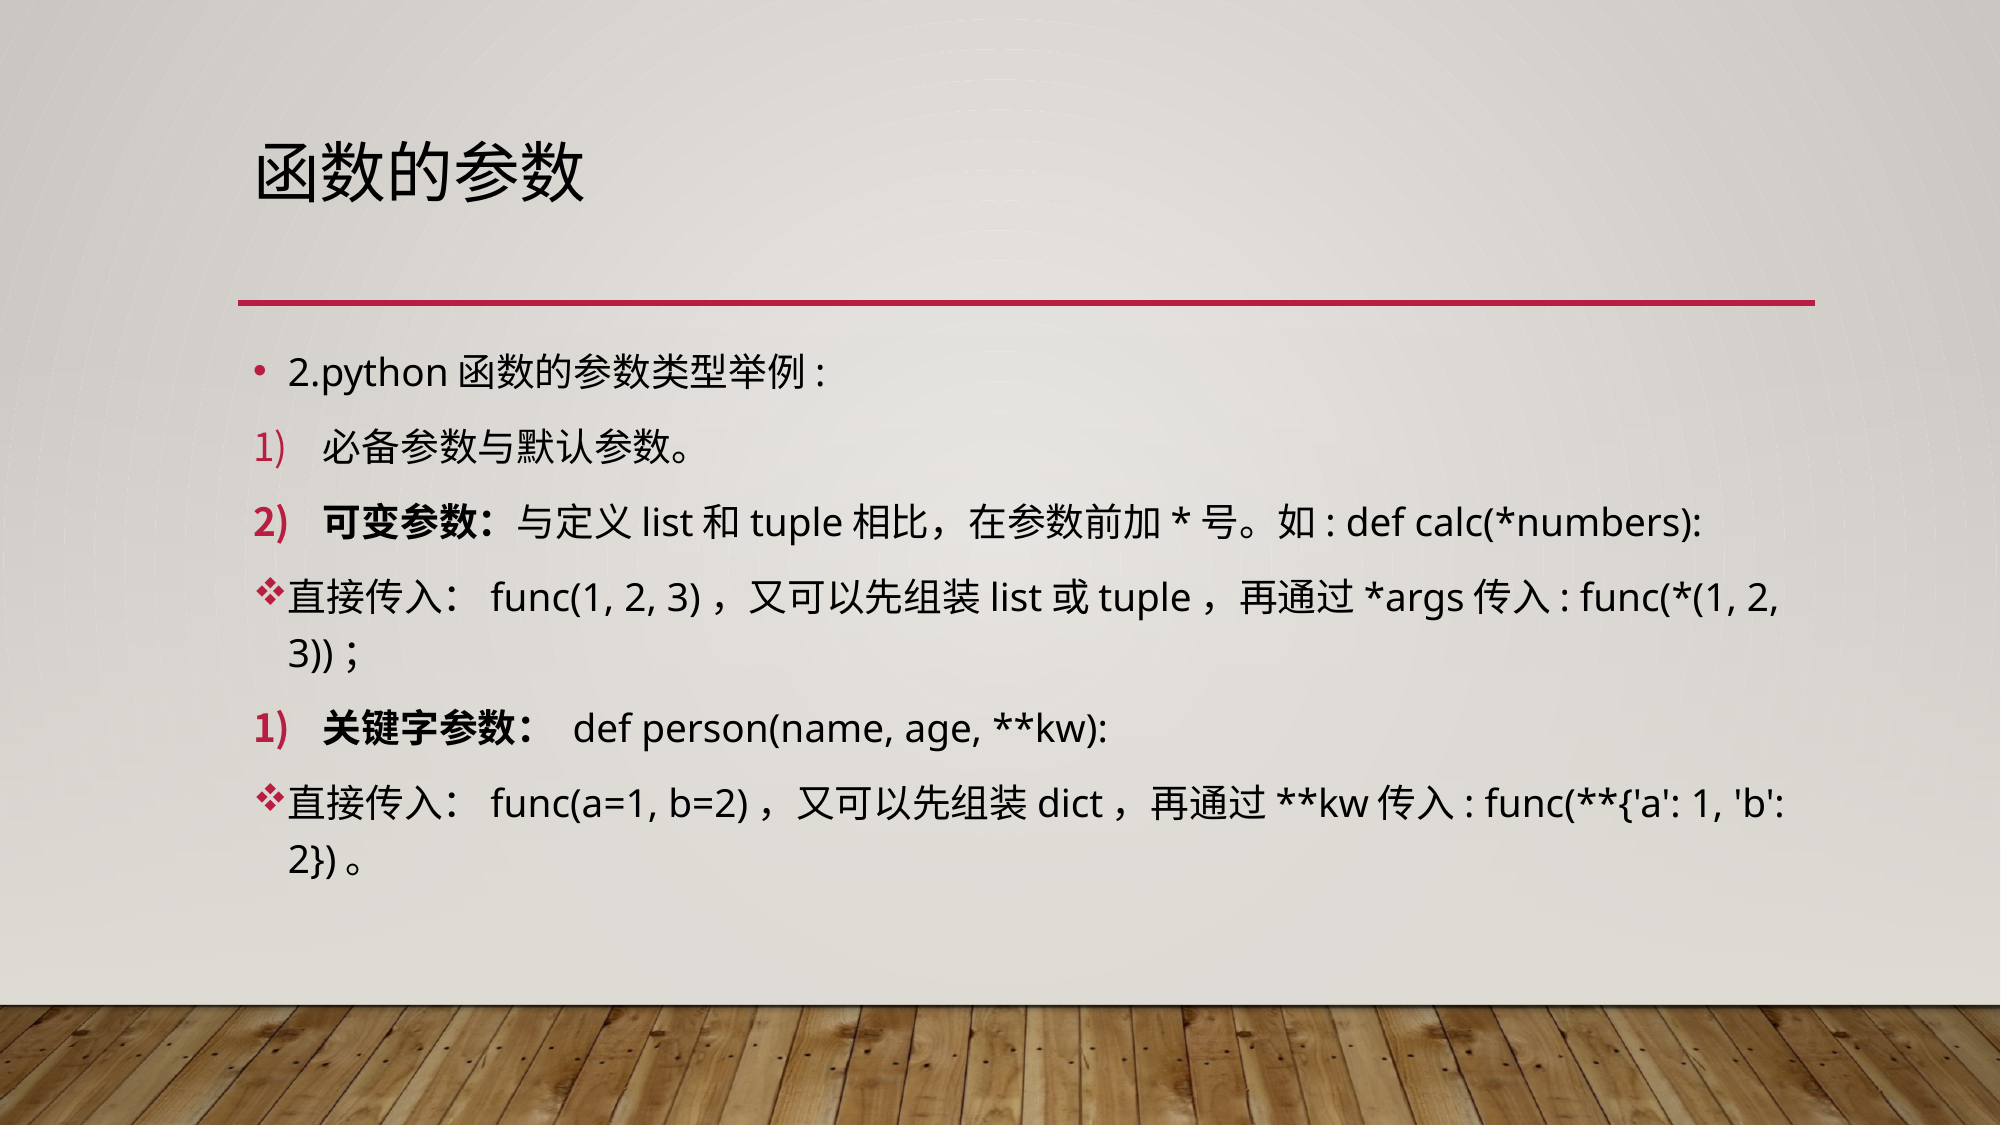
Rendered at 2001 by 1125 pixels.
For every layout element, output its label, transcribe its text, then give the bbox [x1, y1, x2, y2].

title 函数的参数 [238, 131, 1814, 305]
list 2.python函数的参数类型举例: 必备参数与默认参数。 可变参数：与定义list和tuple相比，在参数前加*号。如: def calc(*numbers): 直接传入：func(1, 2, 3)，又可以先组装list或tuple，再通过*args传入: func(*(1, 2, 3))； 关键字参数： def person(name, age, **kw): 直接传入：func(a=1, b=2)，又可以先组装dict，再通过**kw传入: func(**{'a': 1, 'b': 2})。 [238, 330, 1814, 897]
picture [0, 1005, 2000, 1125]
